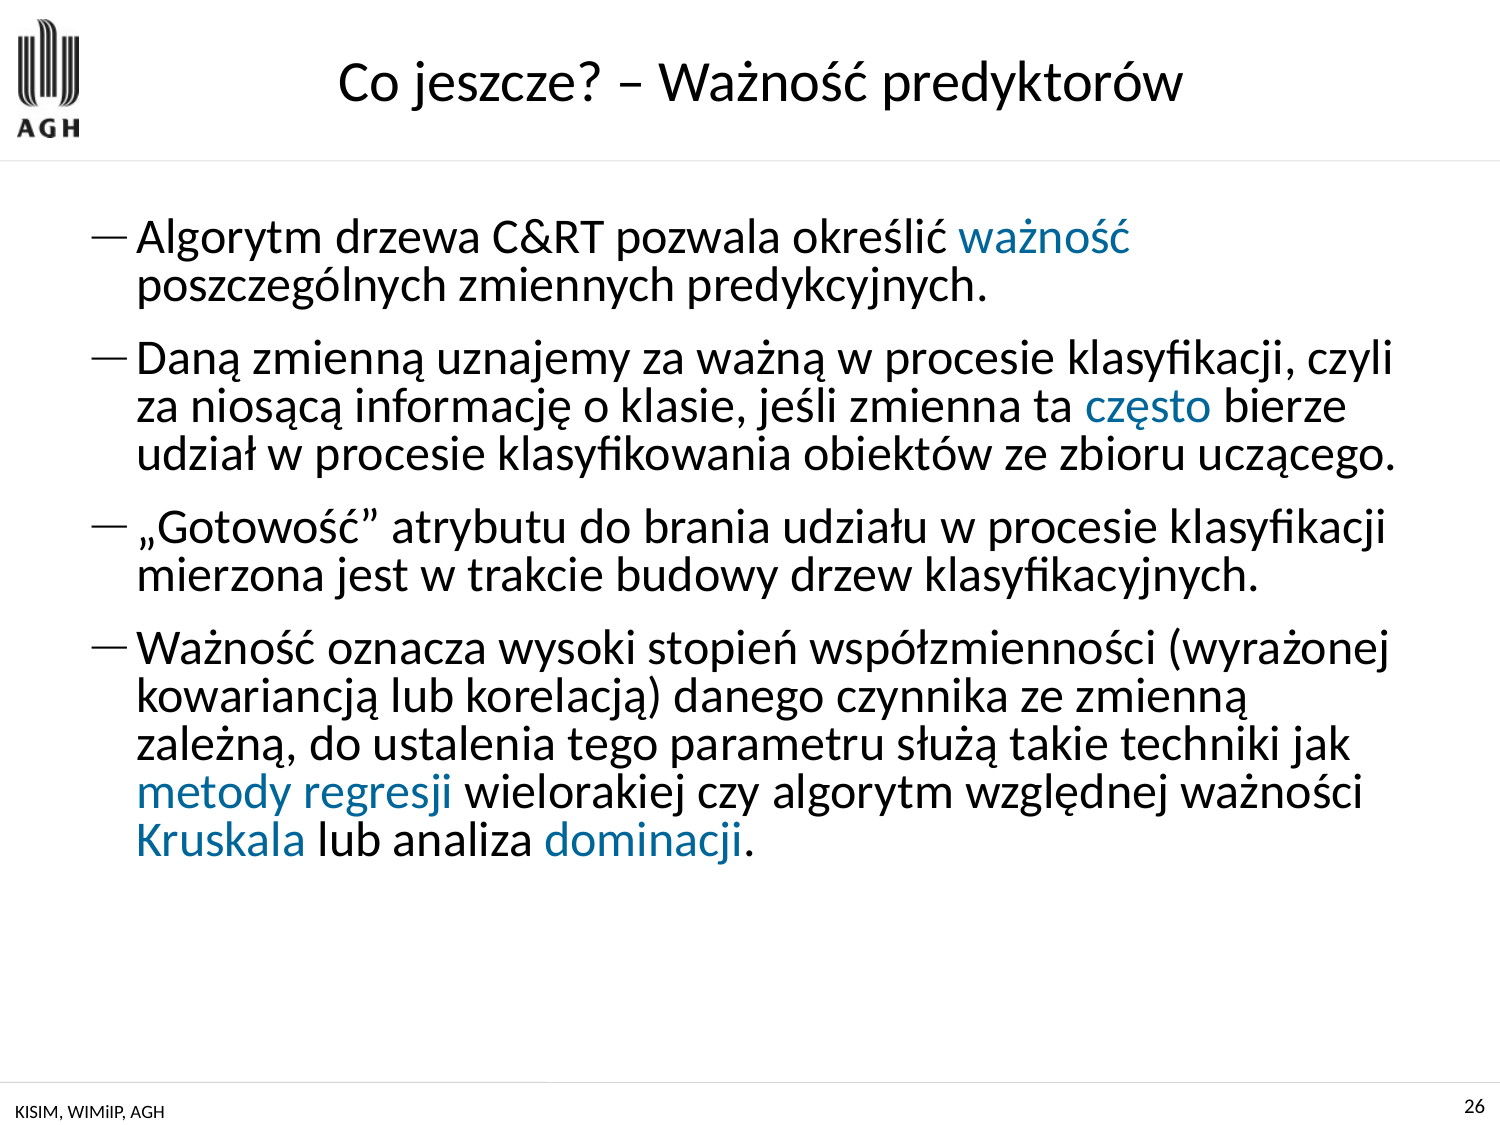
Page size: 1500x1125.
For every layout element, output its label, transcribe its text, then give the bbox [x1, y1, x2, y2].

list Algorytm drzewa C&RT pozwala określić ważność poszczególnych zmiennych predykcyjnych. Daną zmienną uznajemy za ważną w procesie klasyfikacji, czyli za niosącą informację o klasie, jeśli zmienna ta często bierze udział w procesie klasyfikowania obiektów ze zbioru uczącego. „Gotowość” atrybutu do brania udziału w procesie klasyfikacji mierzona jest w trakcie budowy drzew klasyfikacyjnych. Ważność oznacza wysoki stopień współzmienności (wyrażonej kowariancją lub korelacją) danego czynnika ze zmienną zależną, do ustalenia tego parametru służą takie techniki jak metody regresji wielorakiej czy algorytm względnej ważności Kruskala lub analiza dominacji. [76, 207, 1428, 1048]
picture [17, 19, 79, 138]
title Co jeszcze? – Ważność predyktorów [147, 30, 1377, 126]
footer KISIM, WIMiIP, AGH [0, 1092, 476, 1125]
